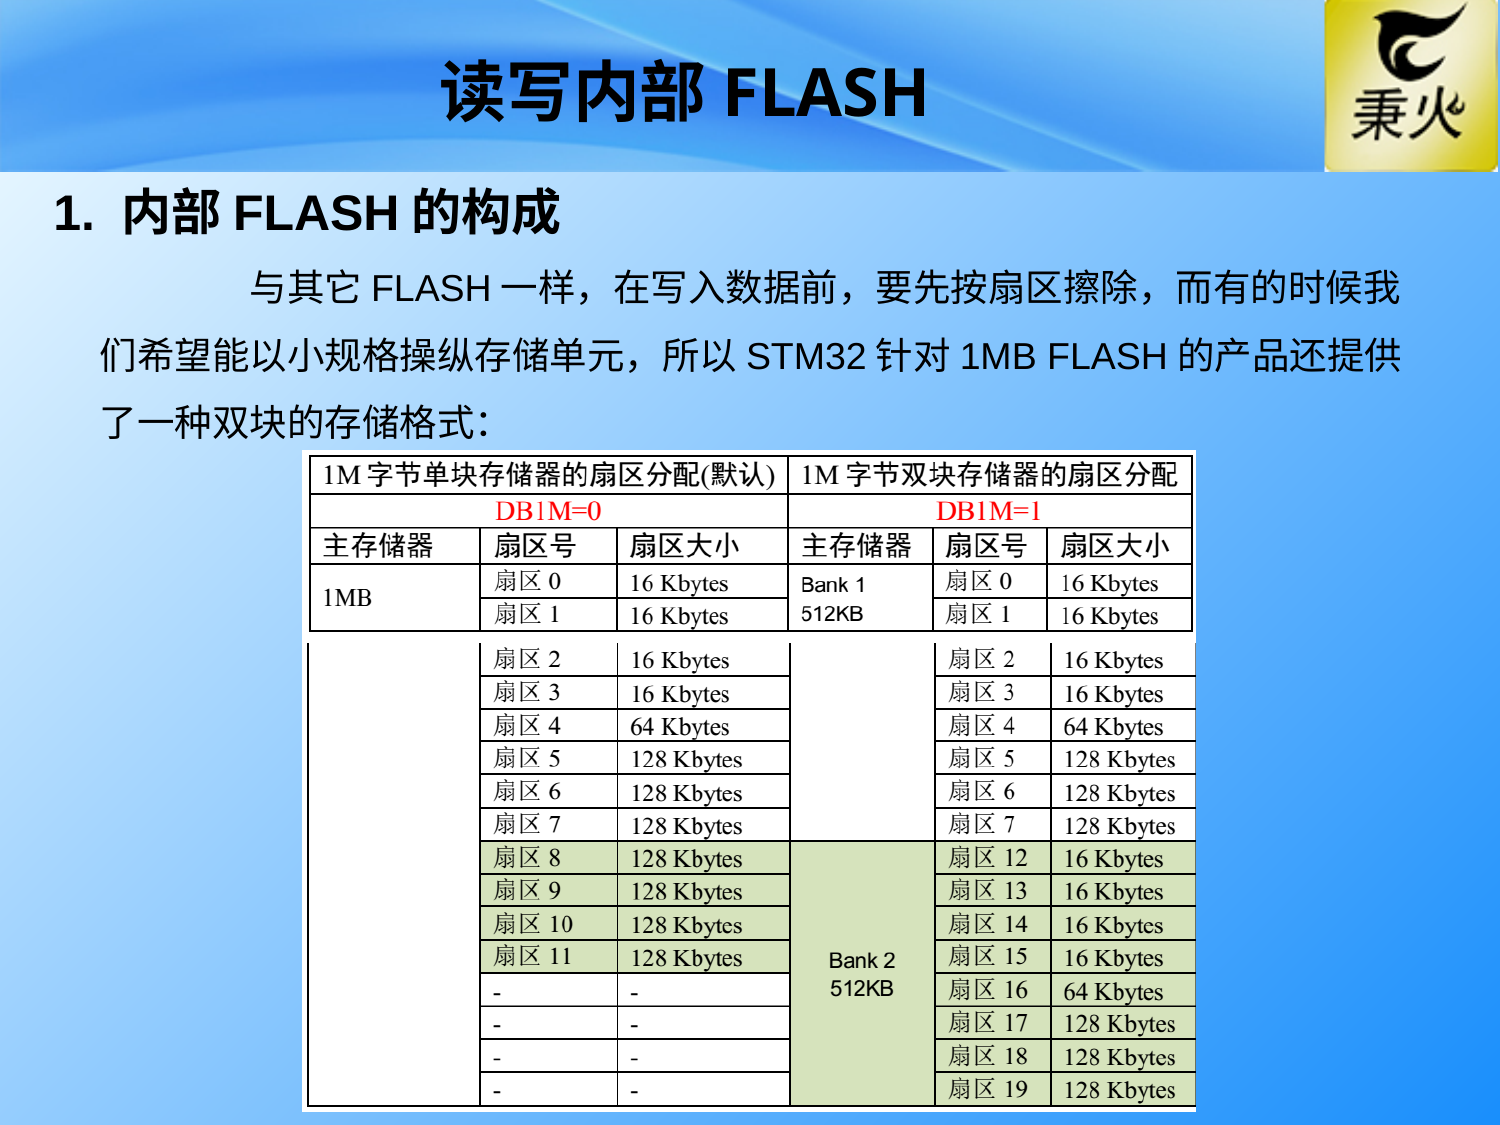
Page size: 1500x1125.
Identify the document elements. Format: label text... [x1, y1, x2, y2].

text_box 1. 内部FLASH的构成 [38, 180, 576, 248]
picture [0, 0, 1498, 172]
picture [301, 450, 1196, 1112]
text_box 与其它FLASH一样，在写入数据前，要先按扇区擦除，而有的时候我们希望能以小规格操纵存储单元，所以STM32针对1MB FLASH的产品还提供了一种双块的存储格式： [84, 234, 1420, 452]
